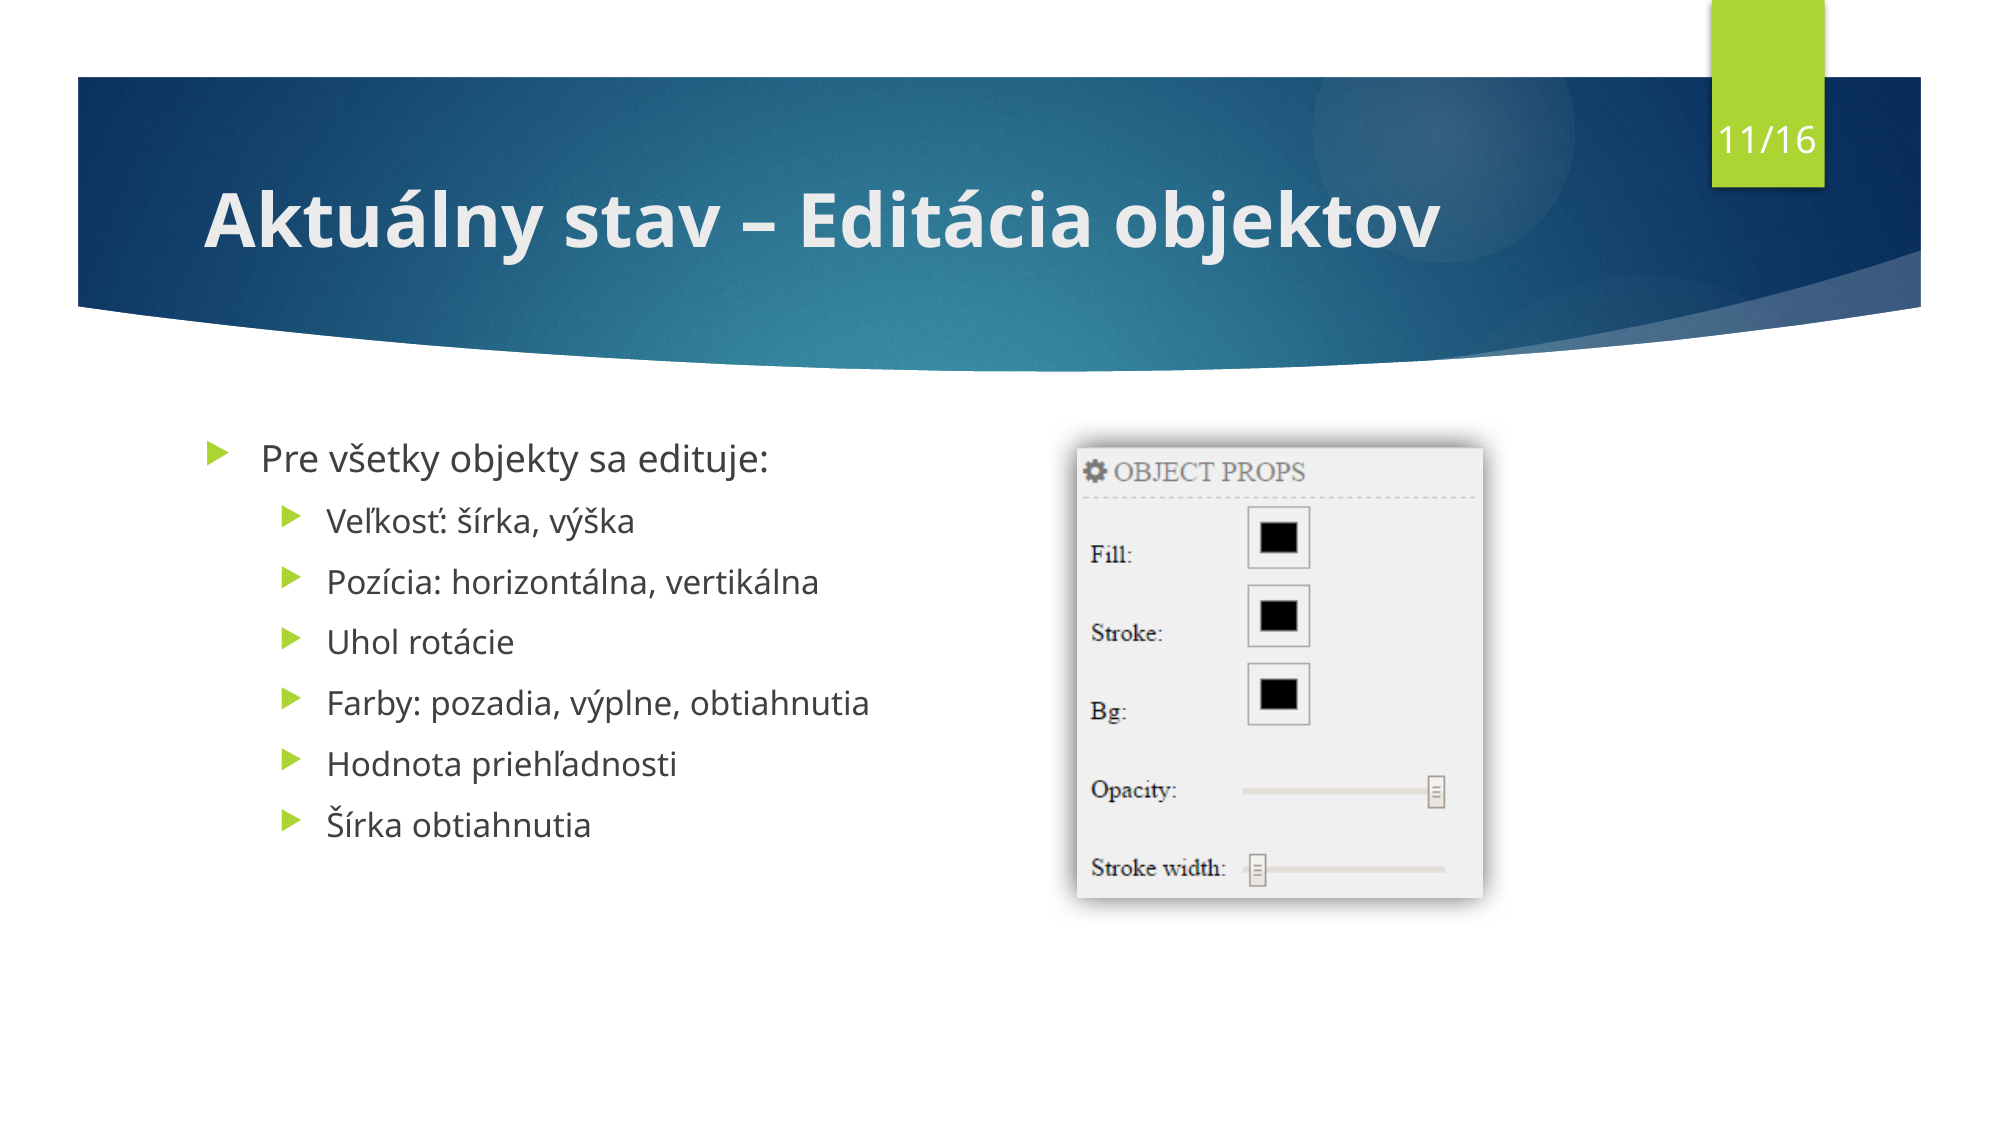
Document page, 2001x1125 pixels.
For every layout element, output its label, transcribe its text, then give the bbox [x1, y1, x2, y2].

picture [1077, 447, 1483, 898]
slide_number 11/16 [1698, 48, 1836, 175]
title Aktuálny stav – Editácia objektov [189, 159, 1627, 276]
list Pre všetky objekty sa edituje: Veľkosť: šírka, výška Pozícia: horizontálna, vertikálna Uhol rotácie Farby: pozadia, výplne, obtiahnutia Hodnota priehľadnosti Šírka obtiahnutia [189, 427, 1627, 988]
